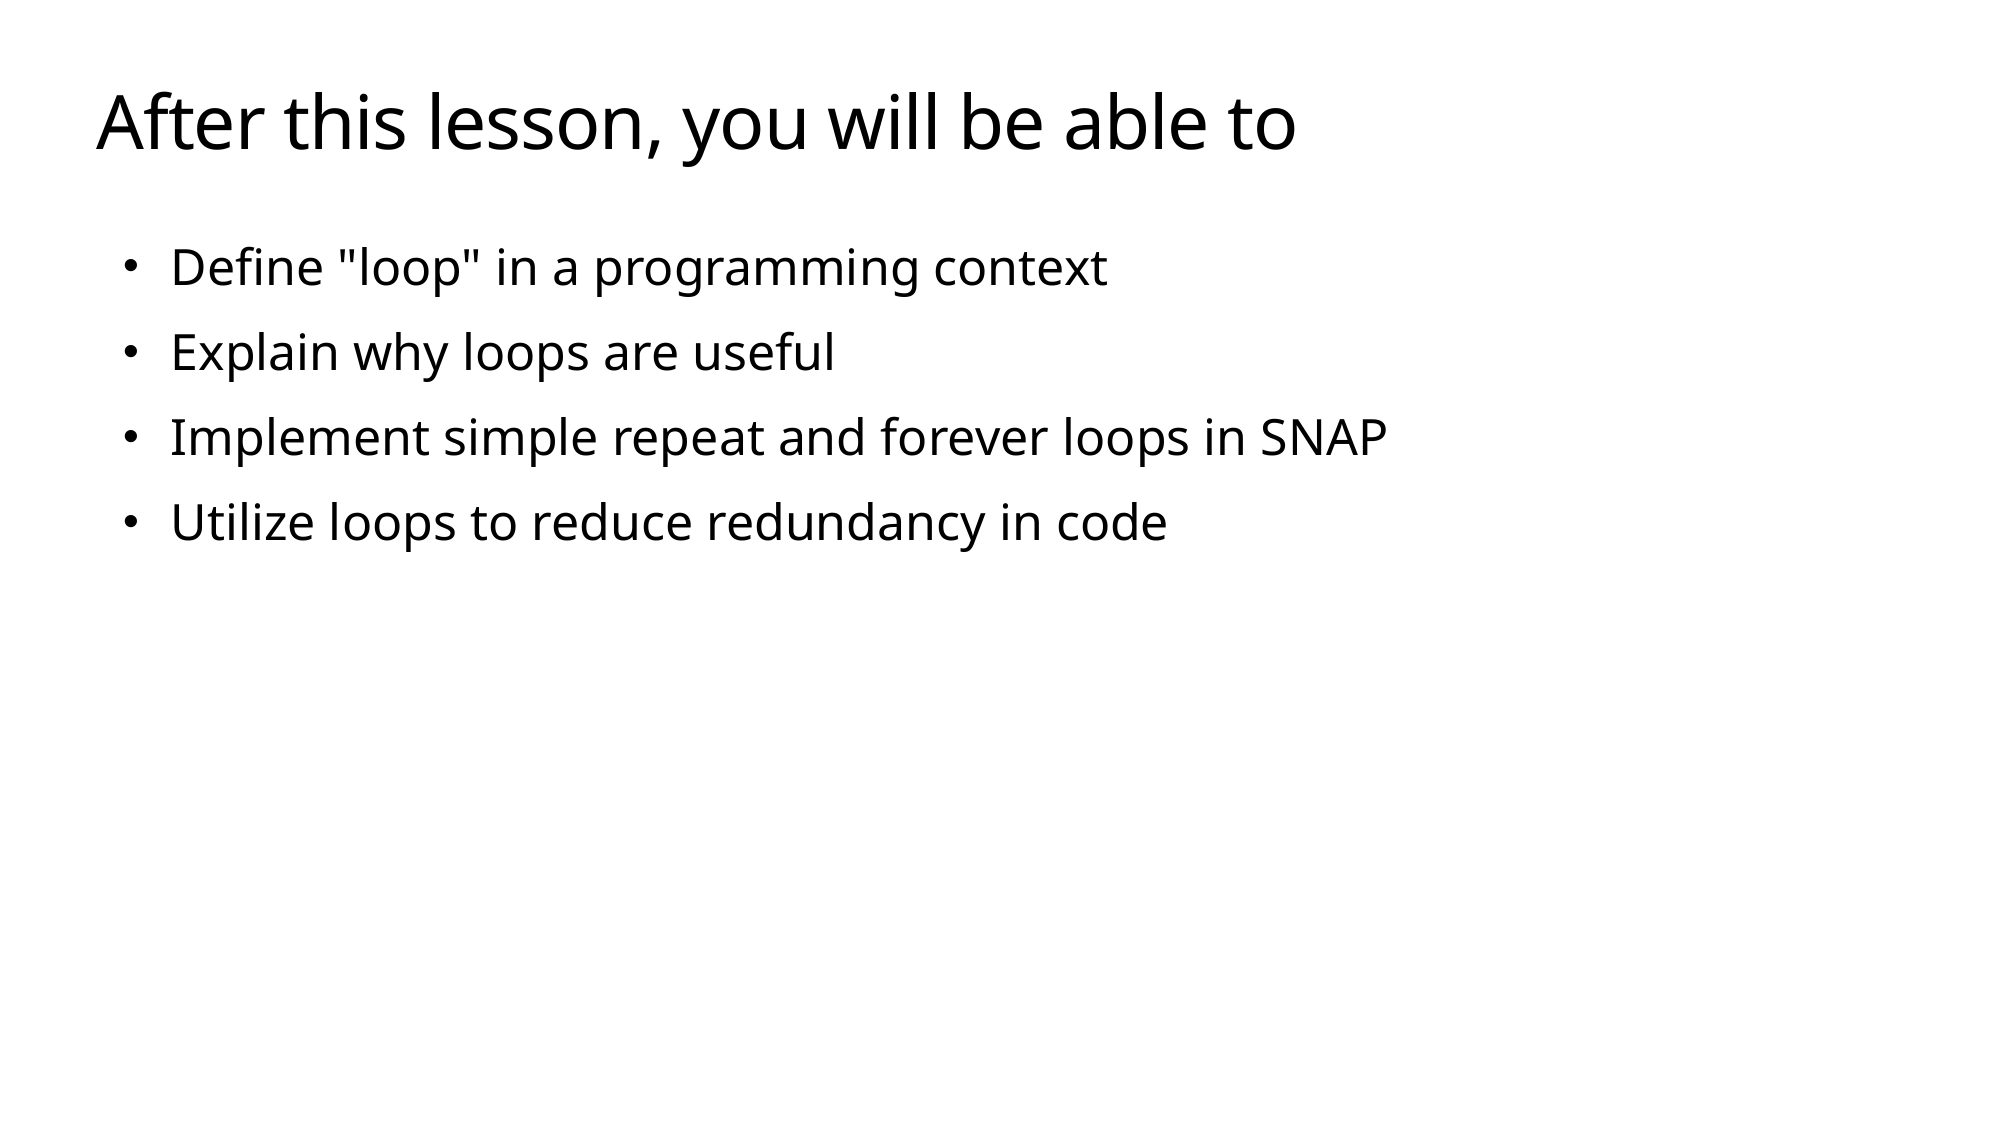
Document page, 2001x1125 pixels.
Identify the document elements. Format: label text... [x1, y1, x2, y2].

title After this lesson, you will be able to [96, 75, 1904, 166]
text_box Define "loop" in a programming context Explain why loops are useful Implement simple repeat and forever loops in SNAP Utilize loops to reduce redundancy in code [95, 235, 1808, 551]
